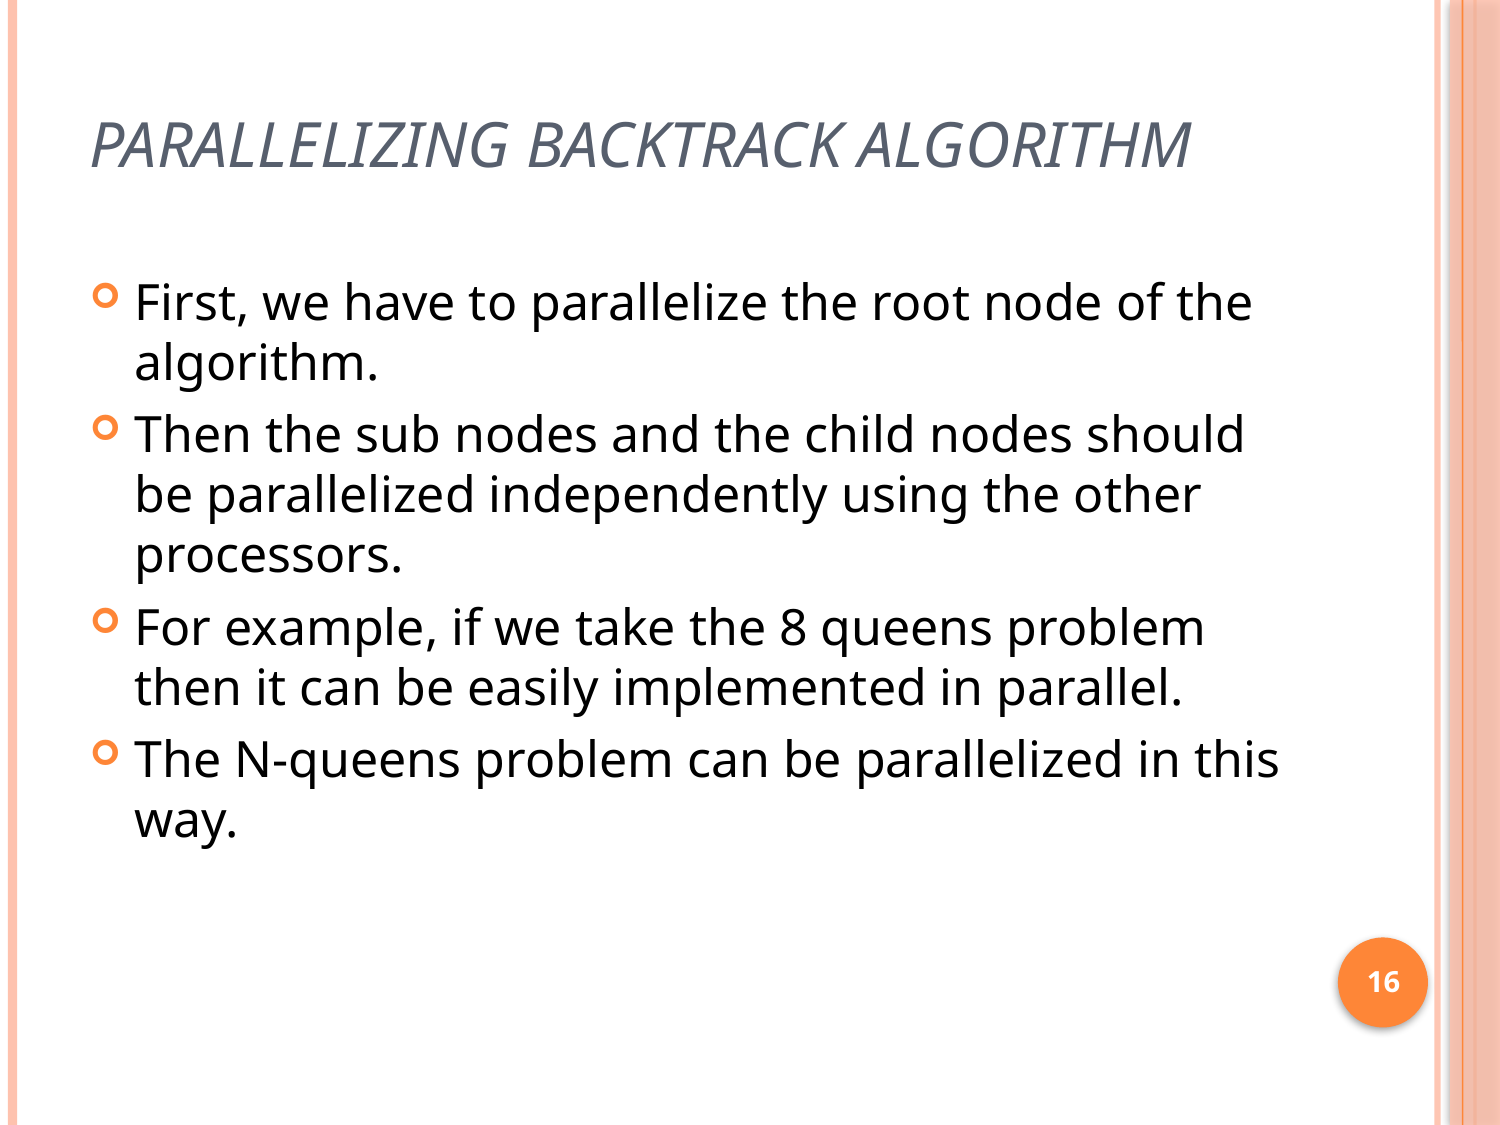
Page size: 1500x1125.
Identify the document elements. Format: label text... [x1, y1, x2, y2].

list First, we have to parallelize the root node of the algorithm. Then the sub nodes and the child nodes should be parallelized independently using the other processors. For example, if we take the 8 queens problem then it can be easily implemented in parallel. The N-queens problem can be parallelized in this way. [75, 262, 1300, 1062]
slide_number 16 [1333, 940, 1434, 1027]
title Parallelizing backtrack algorithm [75, 0, 1300, 188]
